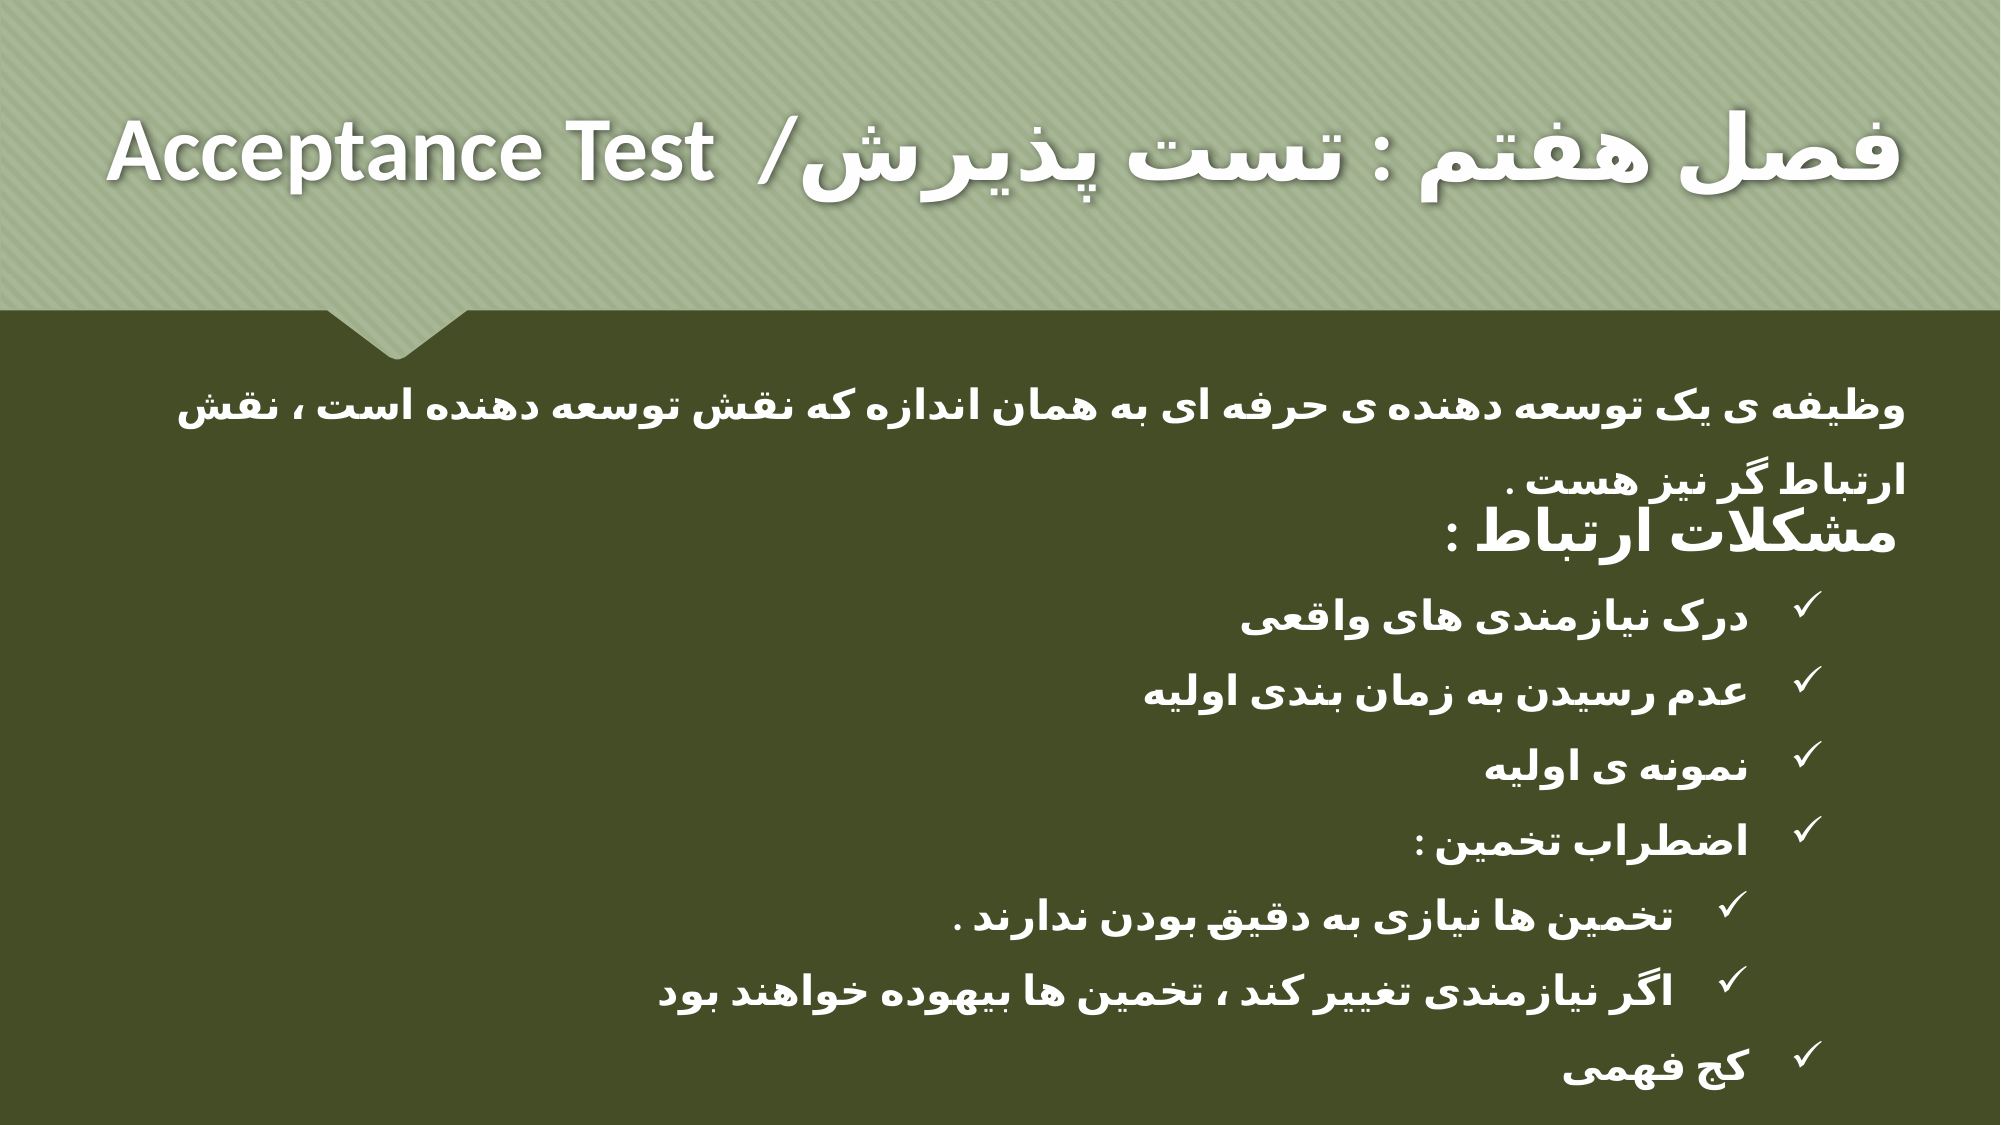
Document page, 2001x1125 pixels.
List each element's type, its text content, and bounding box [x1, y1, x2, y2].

text_box وظیفه ی یک توسعه دهنده ی حرفه ای به همان اندازه که نقش توسعه دهنده است ، نقش ارتباط گر نیز هست . [80, 345, 1923, 511]
title فصل هفتم : تست پذیرش/ Acceptance Test [62, 93, 1923, 207]
text_box مشکلات ارتباط : درک نیازمندی های واقعی عدم رسیدن به زمان بندی اولیه نمونه ی اولیه اضطراب تخمین : تخمین ها نیازی به دقیق بودن ندارند . اگر نیازمندی تغییر کند ، تخمین ها بیهوده خواهند بود کج فهمی [70, 451, 1915, 1125]
